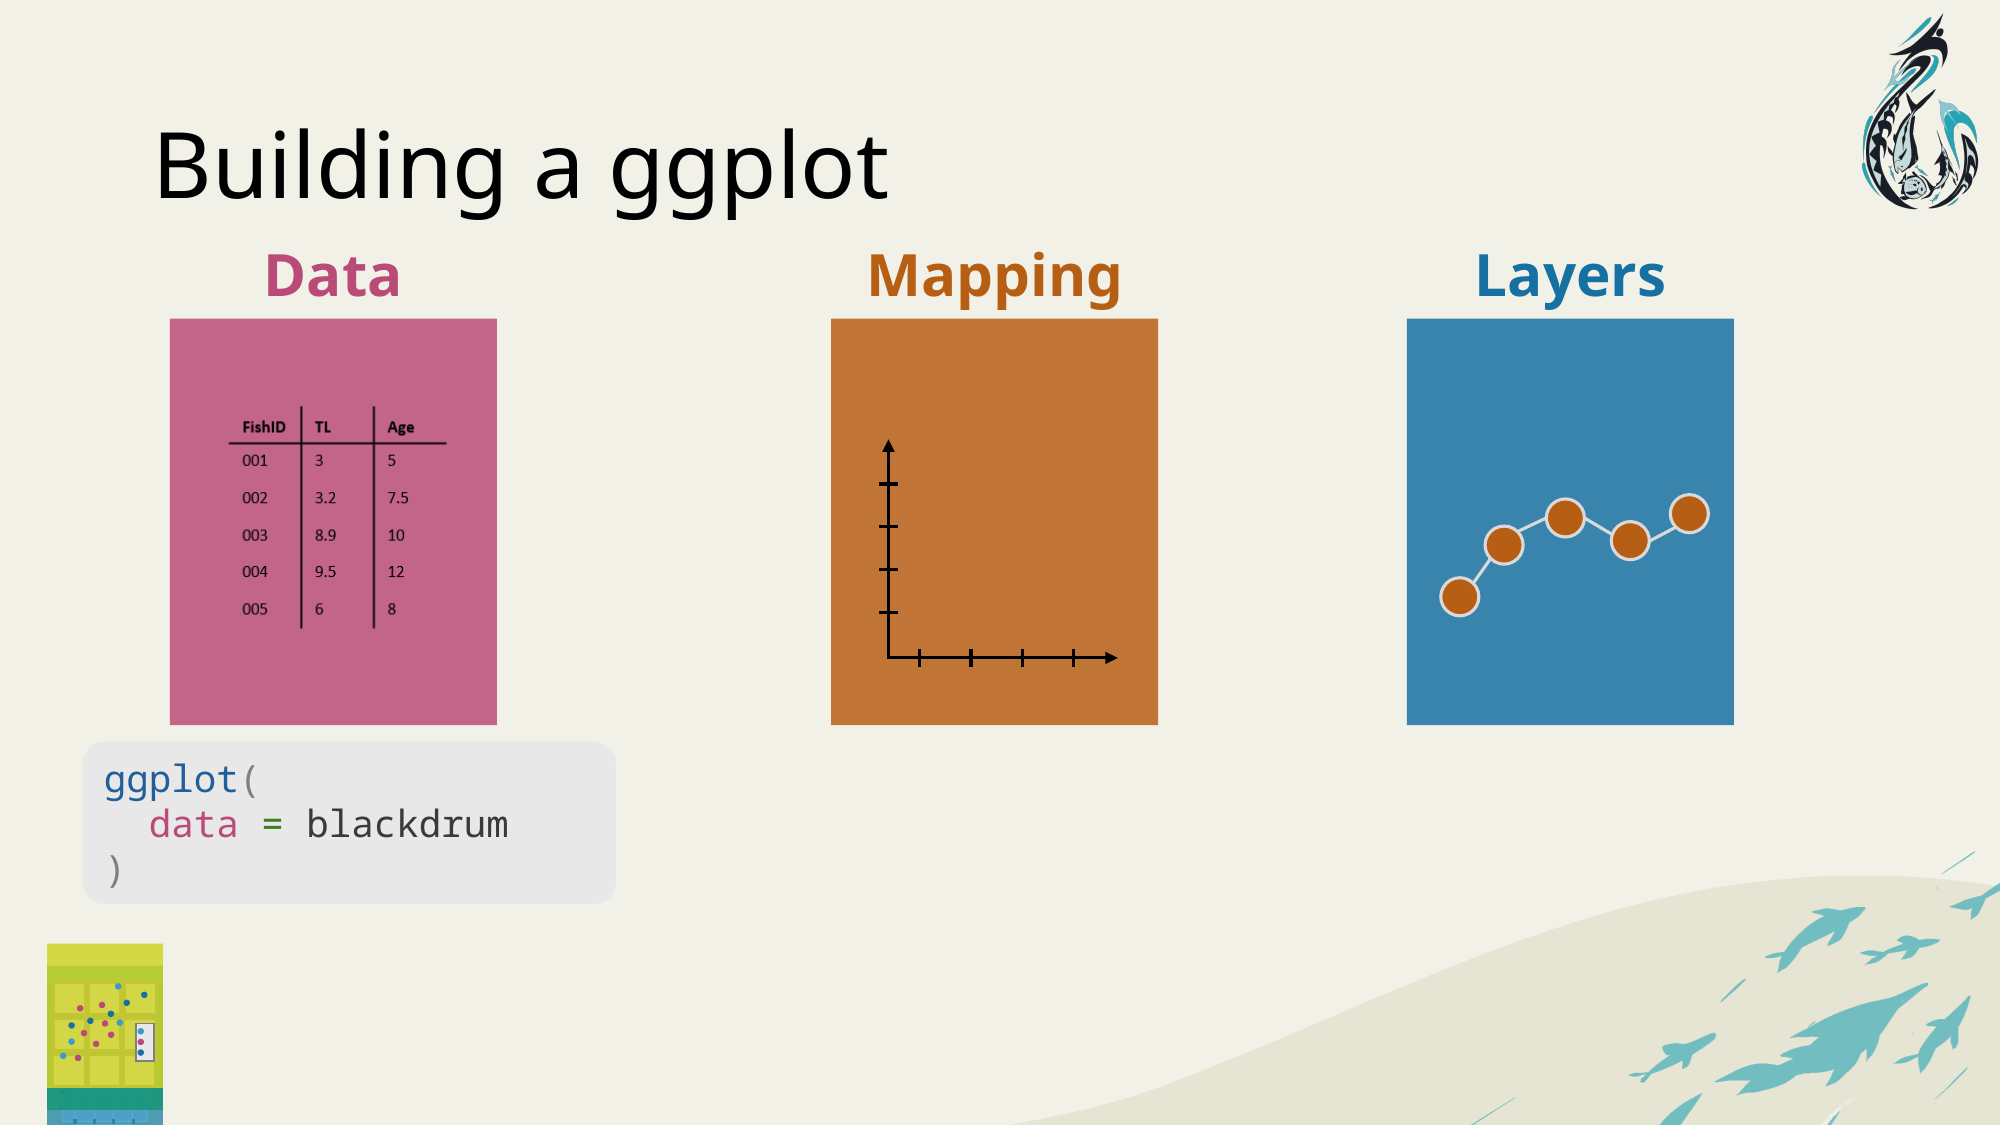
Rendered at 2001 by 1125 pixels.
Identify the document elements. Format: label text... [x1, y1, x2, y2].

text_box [1406, 318, 1735, 726]
picture [1851, 13, 1985, 214]
text_box Mapping [849, 230, 1140, 315]
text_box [169, 318, 498, 726]
picture [978, 841, 2000, 1125]
text_box Data [203, 230, 463, 315]
text_box ggplot( data = blackdrum ) [82, 741, 616, 905]
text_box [46, 1111, 164, 1125]
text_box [46, 943, 164, 1089]
text_box Layers [1413, 230, 1728, 315]
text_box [46, 1089, 164, 1111]
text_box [830, 318, 1159, 726]
title Building a ggplot [137, 59, 1863, 278]
